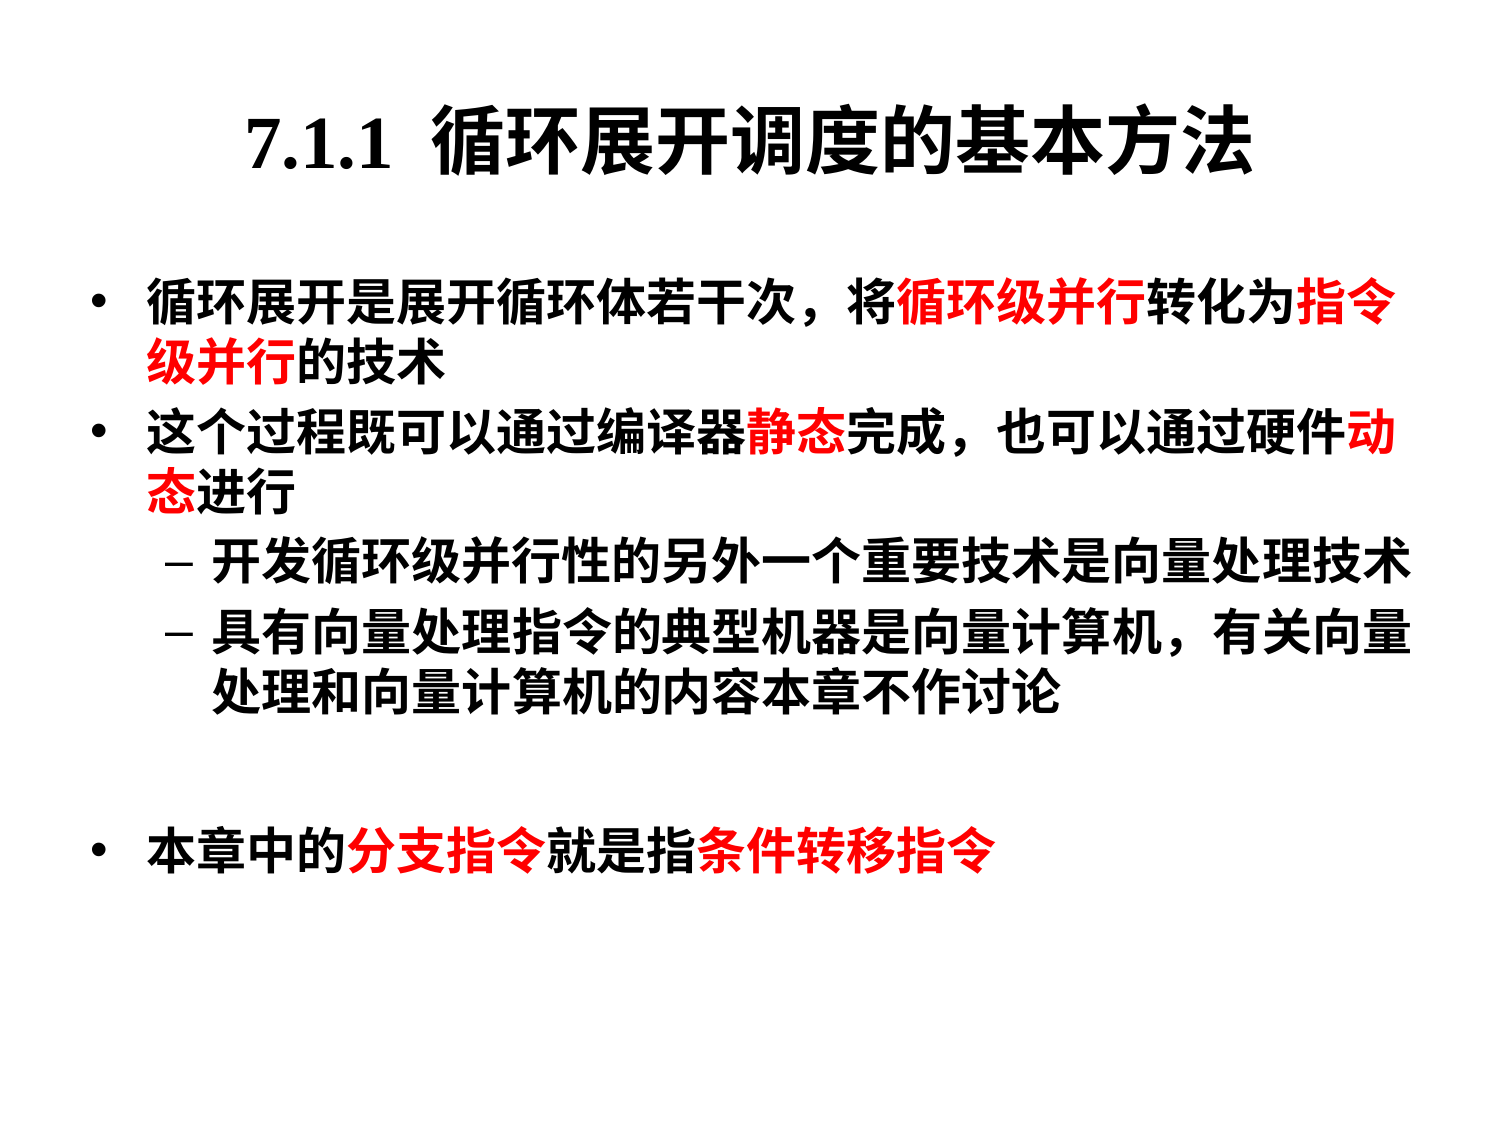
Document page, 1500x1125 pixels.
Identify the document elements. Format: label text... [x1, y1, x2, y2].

list 循环展开是展开循环体若干次，将循环级并行转化为指令级并行的技术 这个过程既可以通过编译器静态完成，也可以通过硬件动态进行 开发循环级并行性的另外一个重要技术是向量处理技术 具有向量处理指令的典型机器是向量计算机，有关向量处理和向量计算机的内容本章不作讨论 本章中的分支指令就是指条件转移指令 [75, 262, 1447, 1005]
title 7.1.1 循环展开调度的基本方法 [75, 45, 1425, 233]
